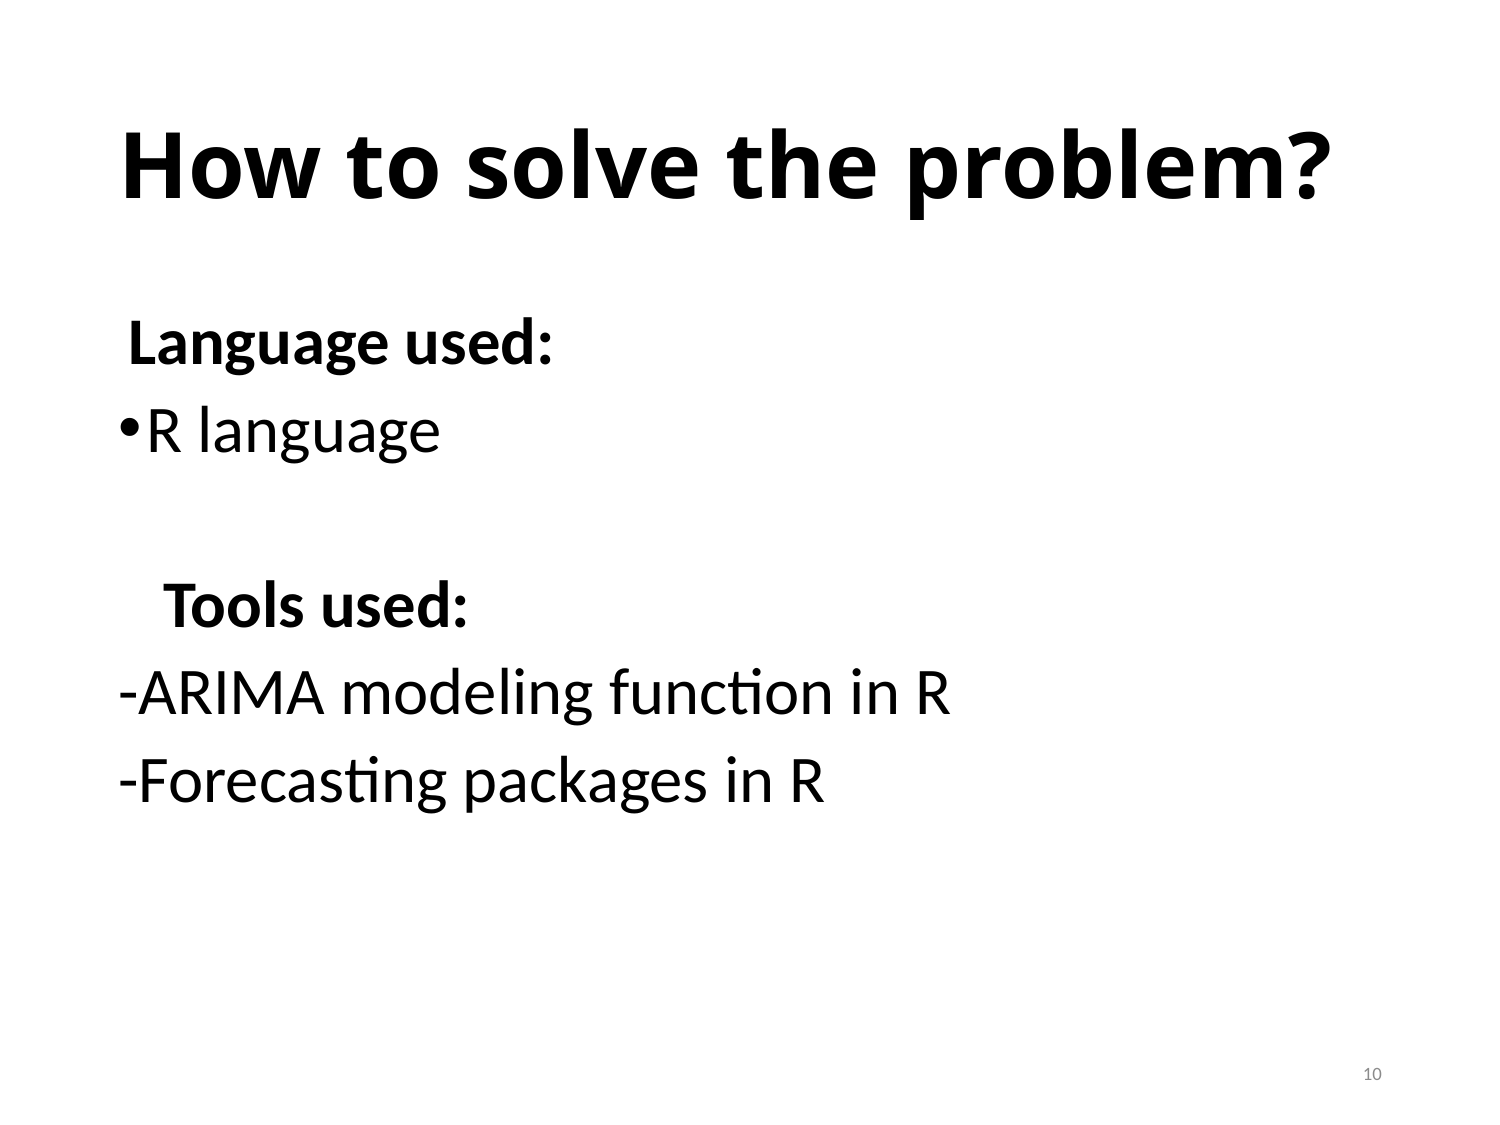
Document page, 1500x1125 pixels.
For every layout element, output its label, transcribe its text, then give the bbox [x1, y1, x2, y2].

slide_number 10 [1059, 1042, 1397, 1103]
list Language used: R language Tools used: -ARIMA modeling function in R -Forecasting packages in R [103, 299, 1397, 1014]
title How to solve the problem? [103, 59, 1397, 278]
